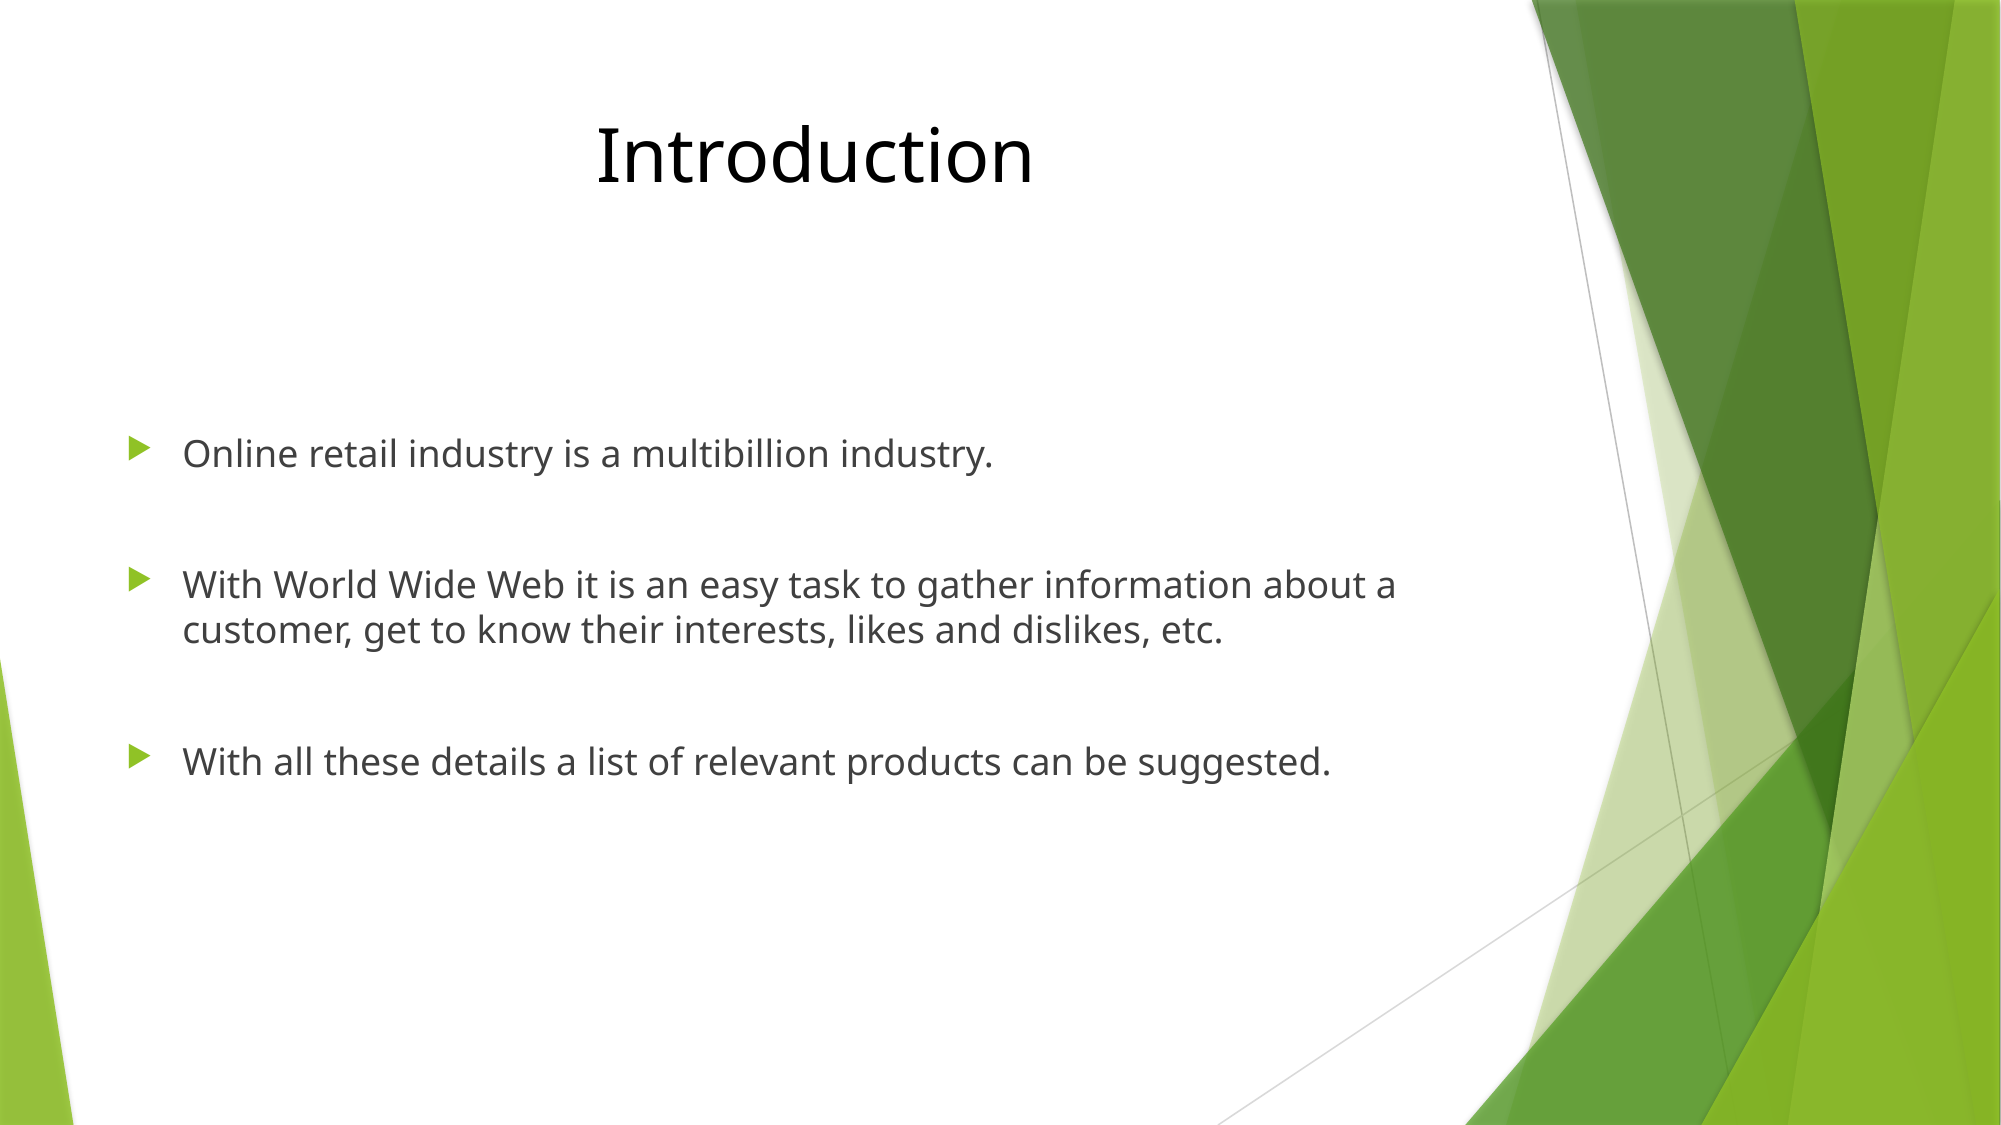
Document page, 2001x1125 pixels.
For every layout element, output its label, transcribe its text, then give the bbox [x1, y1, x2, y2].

title Introduction [111, 99, 1522, 317]
list Online retail industry is a multibillion industry. With World Wide Web it is an easy task to gather information about a customer, get to know their interests, likes and dislikes, etc. With all these details a list of relevant products can be suggested. [111, 422, 1522, 1059]
